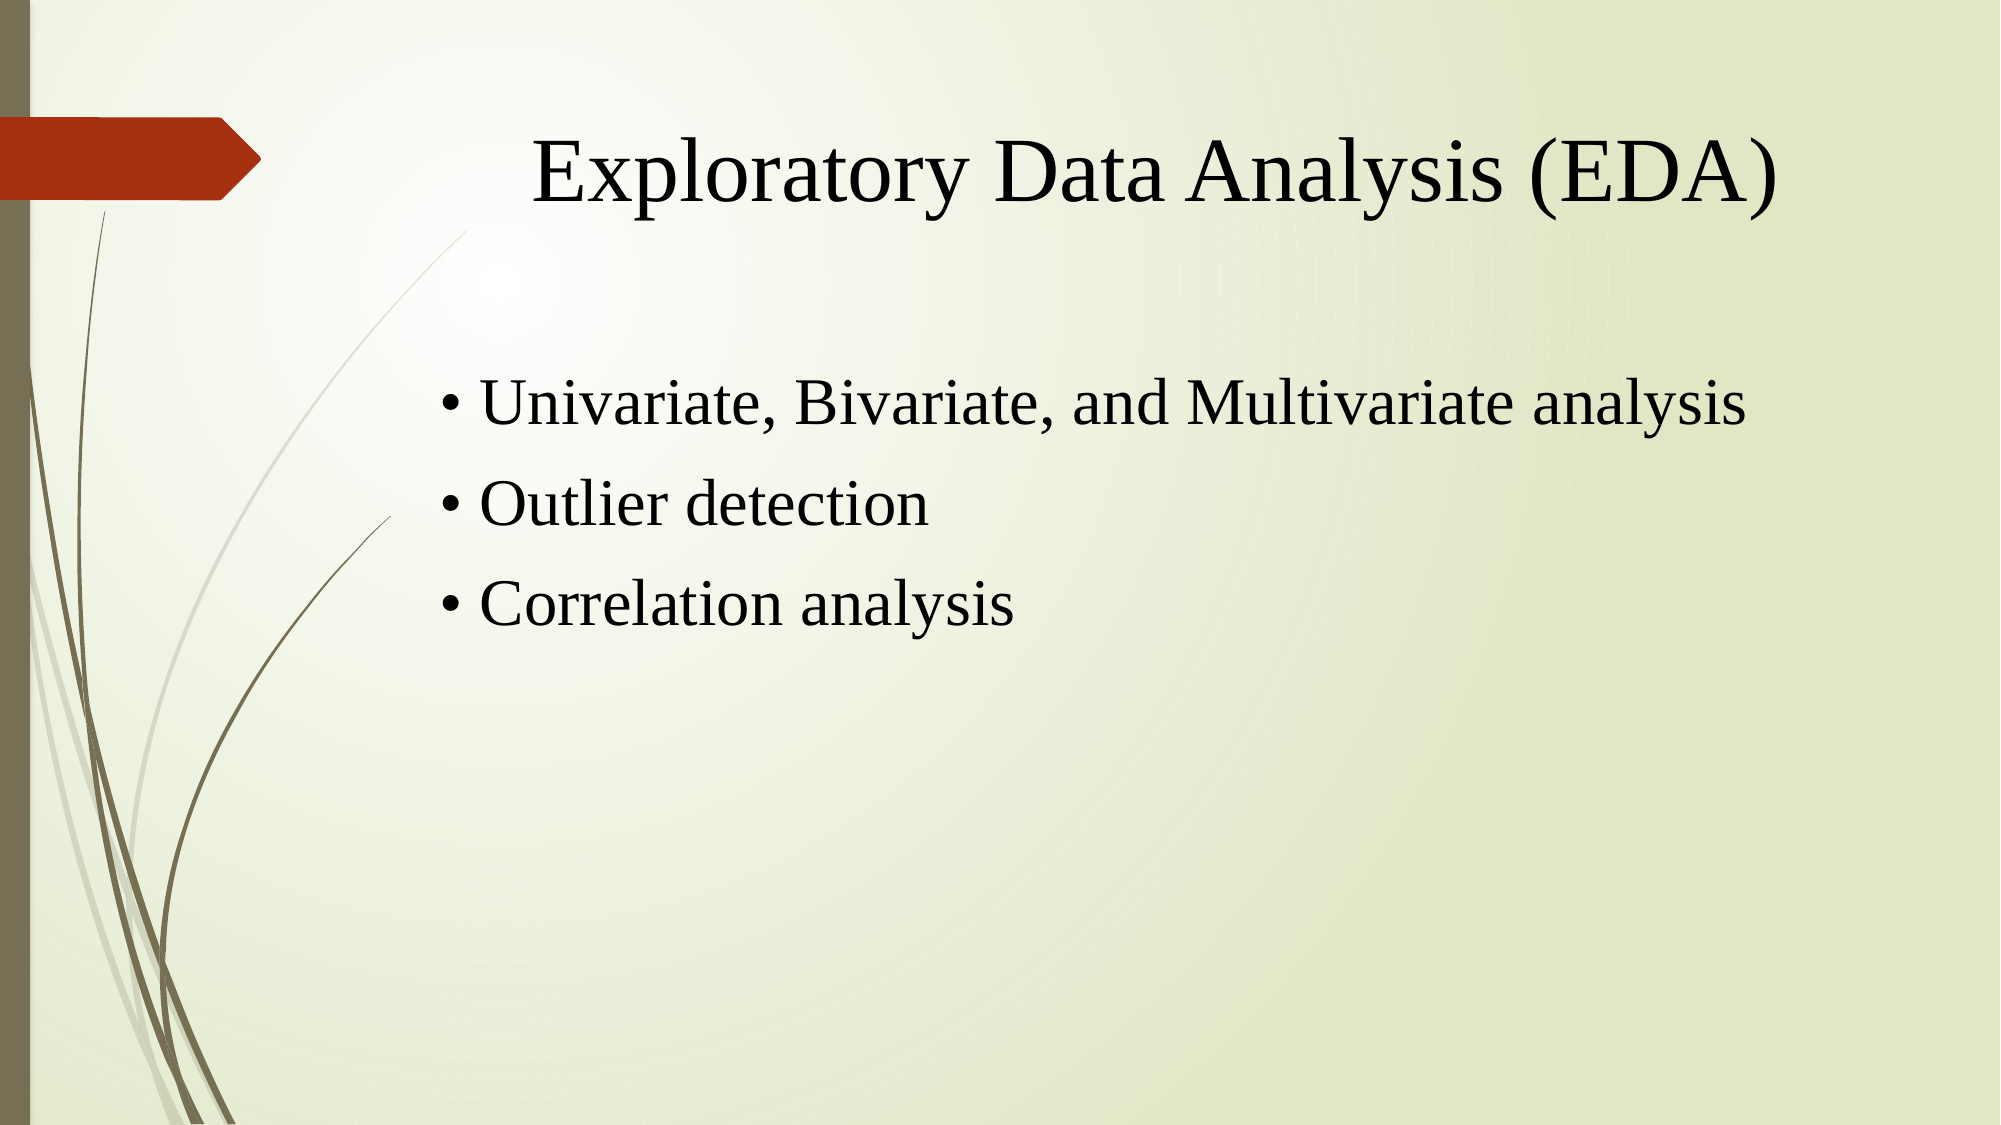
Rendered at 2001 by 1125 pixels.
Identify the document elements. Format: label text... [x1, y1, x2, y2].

list • Univariate, Bivariate, and Multivariate analysis • Outlier detection • Correlation analysis [424, 350, 1888, 970]
title Exploratory Data Analysis (EDA) [425, 102, 1888, 313]
